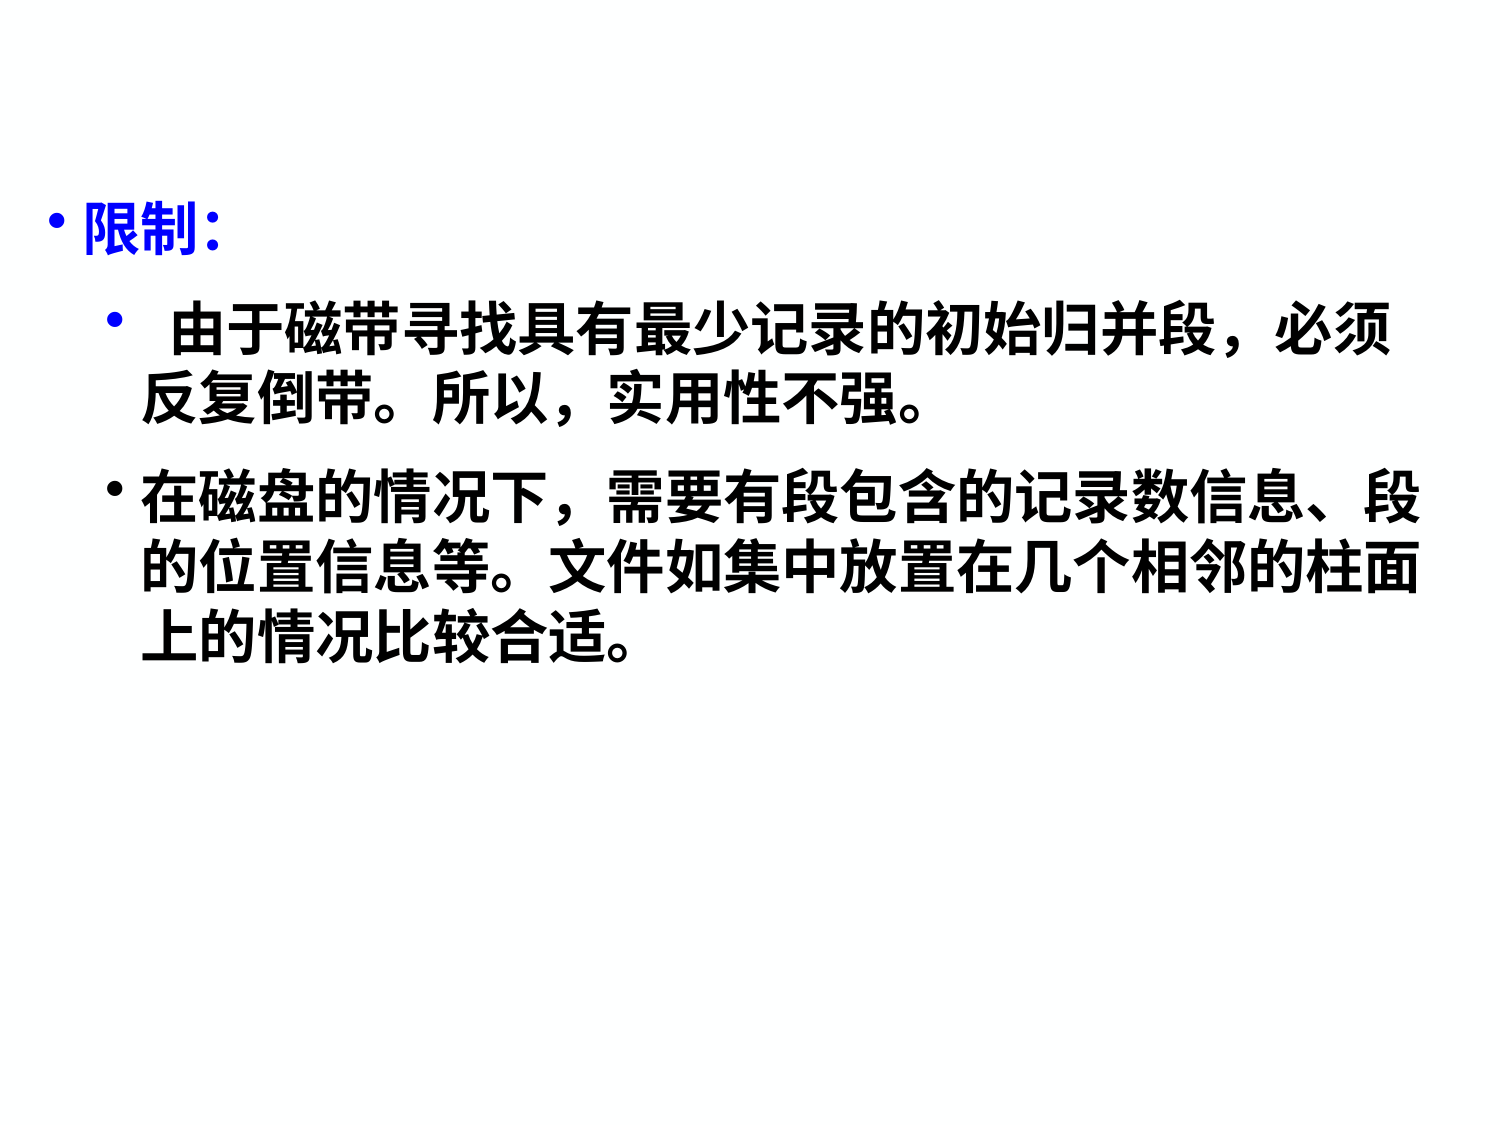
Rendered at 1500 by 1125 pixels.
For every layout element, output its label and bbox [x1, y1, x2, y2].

text_box [31, 184, 1445, 679]
